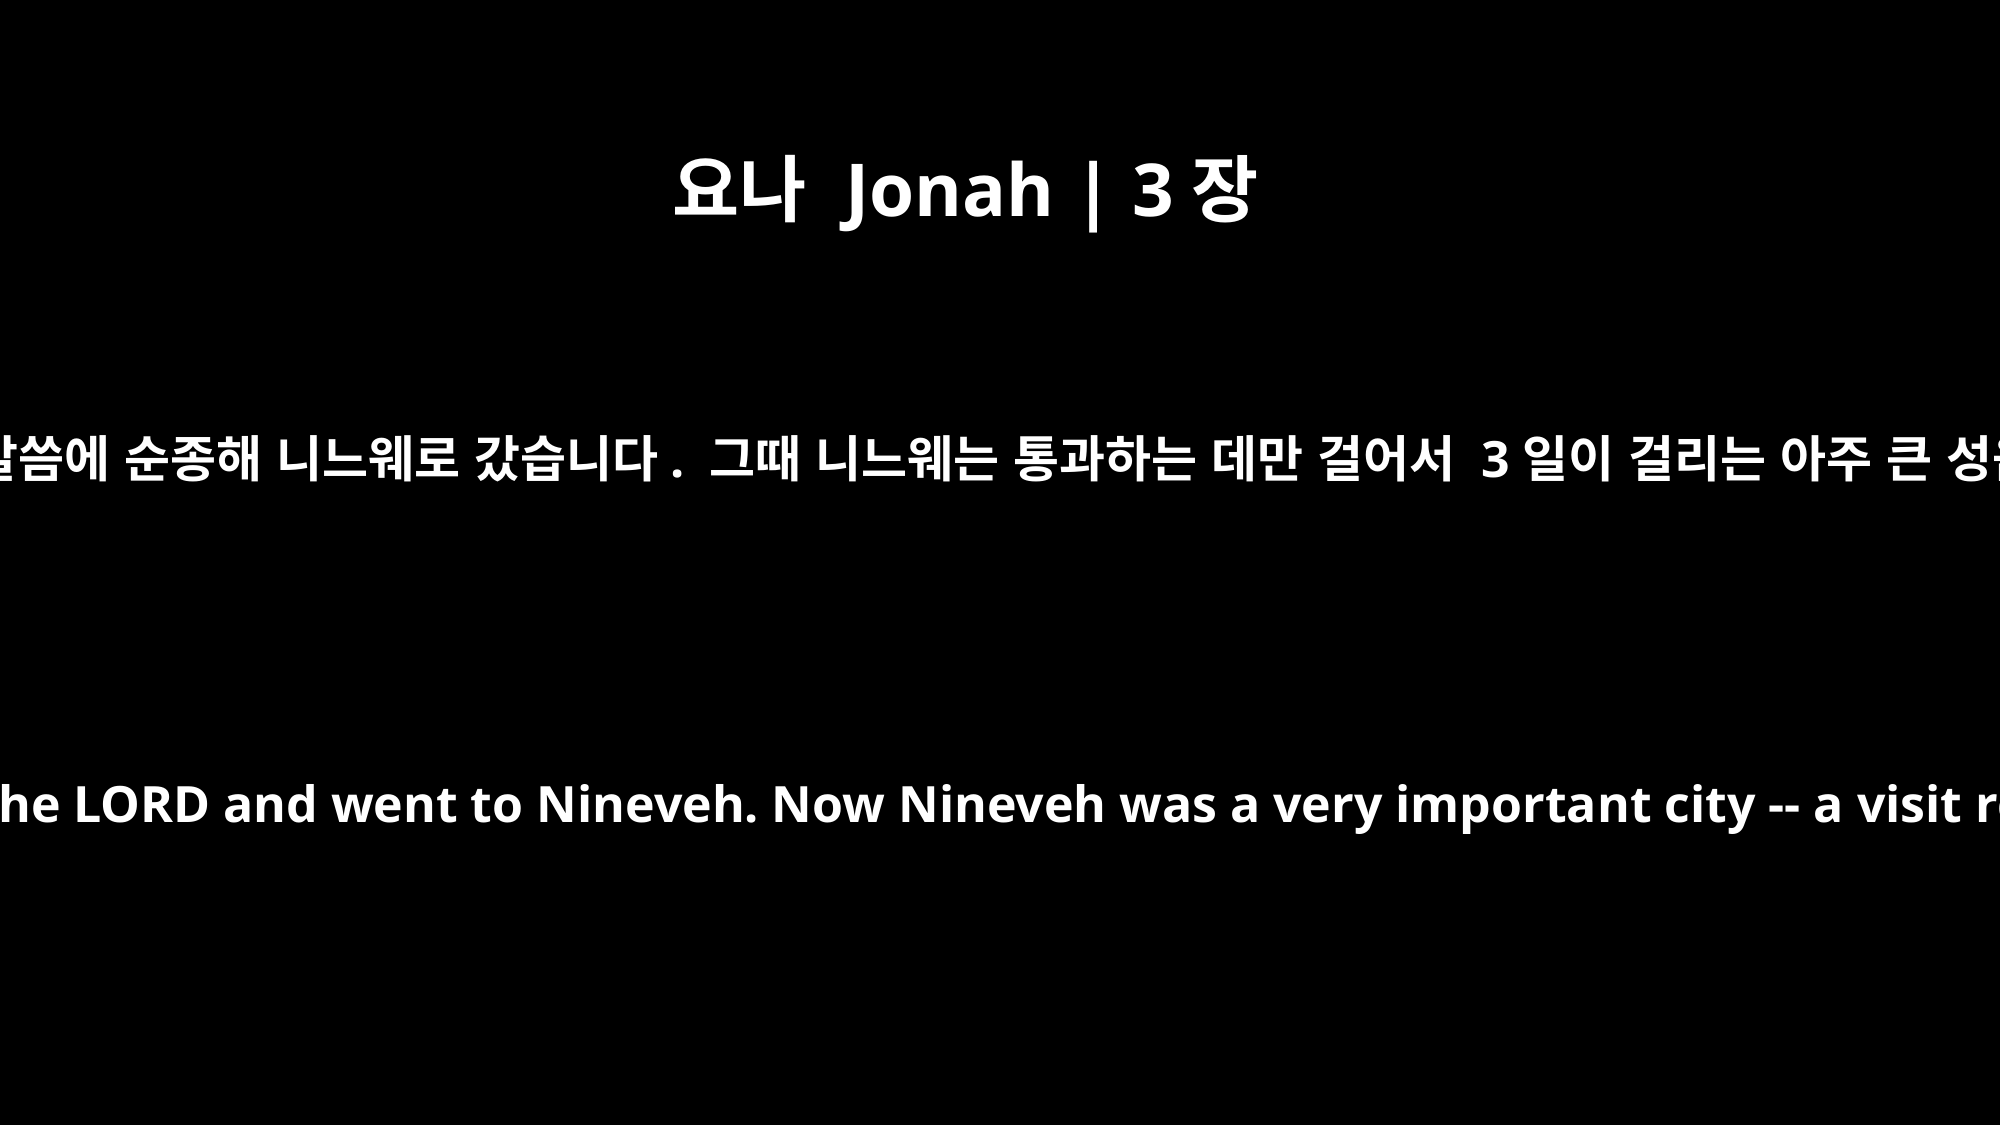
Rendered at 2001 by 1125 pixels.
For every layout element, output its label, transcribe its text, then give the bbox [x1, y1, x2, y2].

text_box Jonah obeyed the word of the LORD and went to Nineveh. Now Nineveh was a very important city -- a visit required three days. [0, 764, 2000, 840]
text_box 요나 Jonah | 3장 [657, 136, 1275, 239]
text_box 3 요나는 여호와의 말씀에 순종해 니느웨로 갔습니다. 그때 니느웨는 통과하는 데만 걸어서 3일이 걸리는 아주 큰 성읍이었습니다. [0, 359, 2000, 495]
